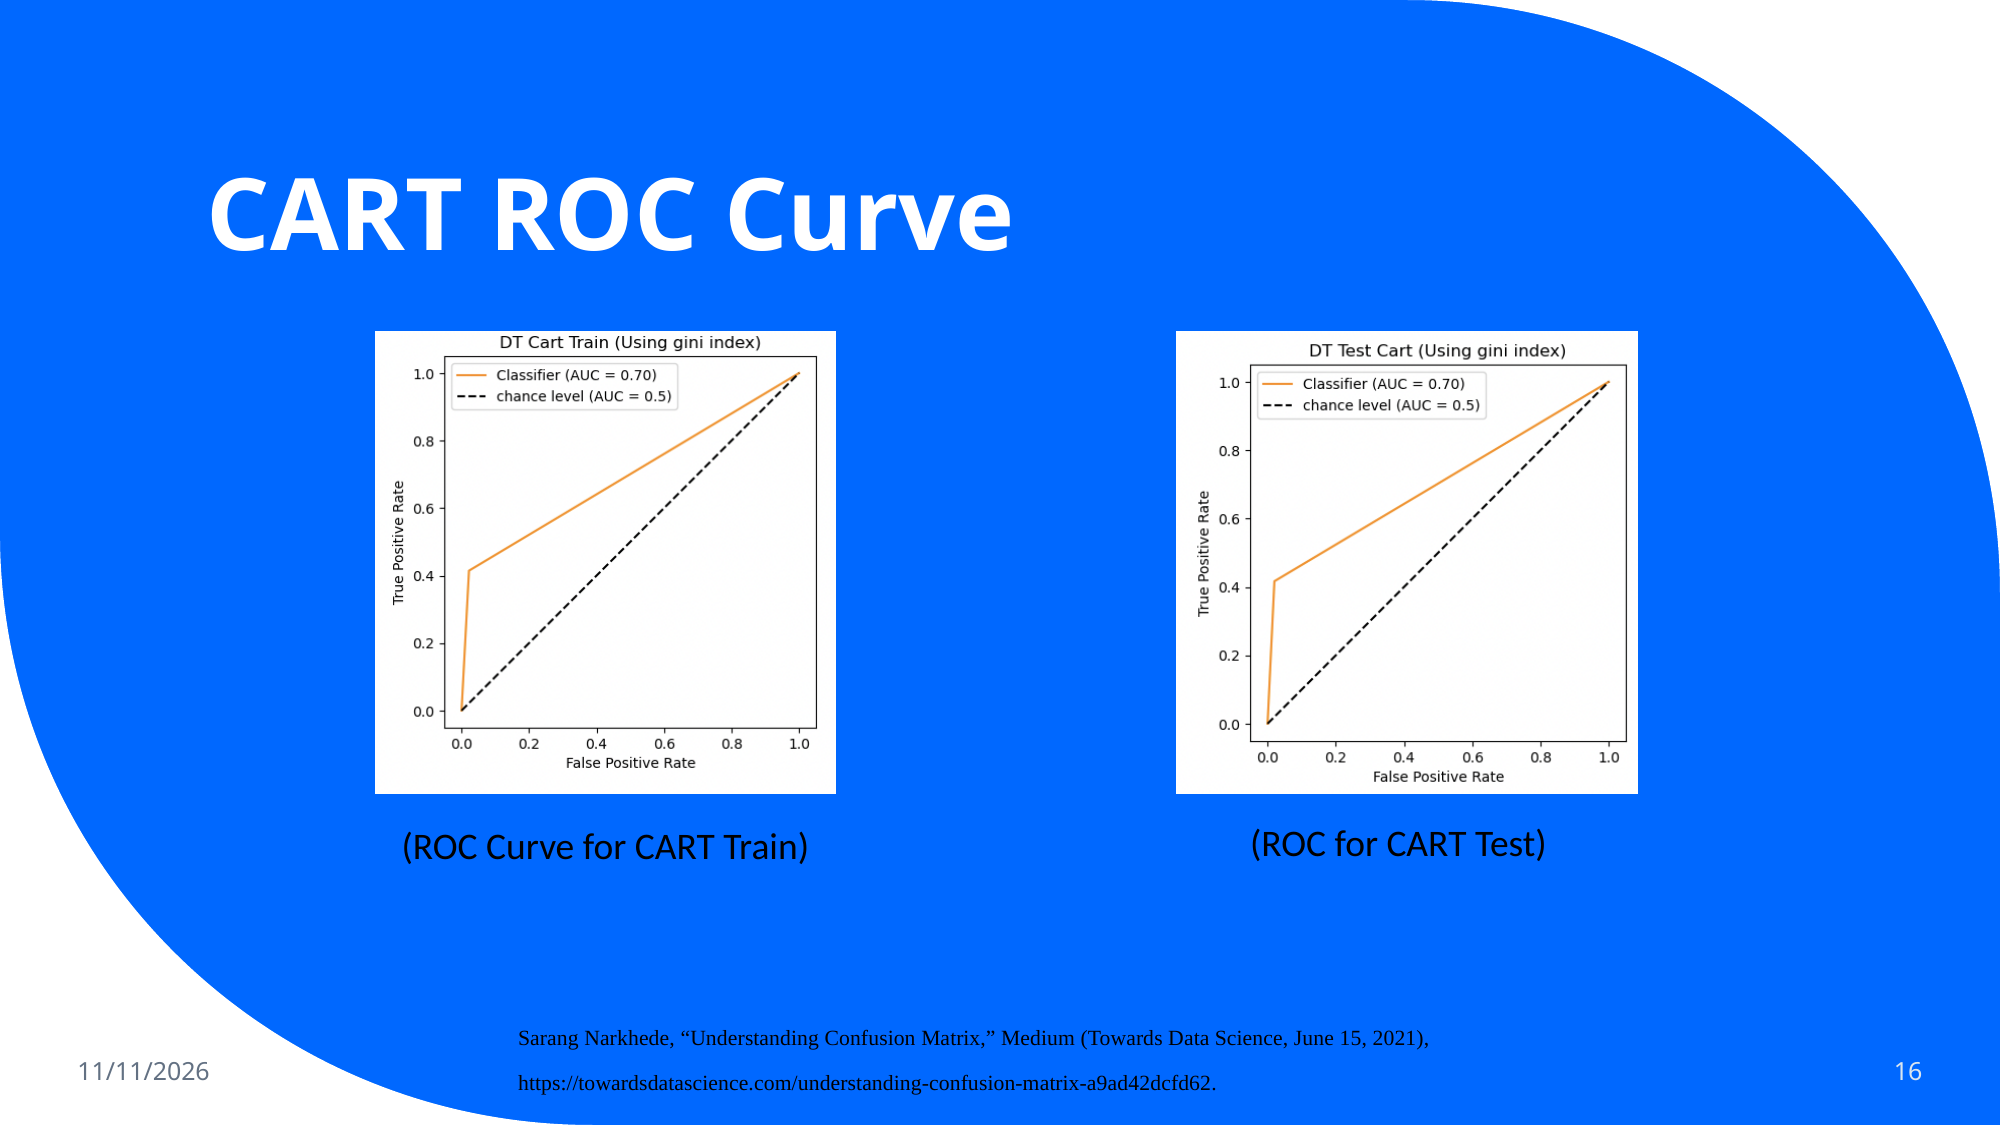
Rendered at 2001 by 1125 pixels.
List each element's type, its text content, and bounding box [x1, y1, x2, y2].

picture [375, 331, 836, 794]
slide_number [62, 1042, 342, 1103]
text_box Sarang Narkhede, “Understanding Confusion Matrix,” Medium (Towards Data Science, June 15, 2021), https://towardsdatascience.com/understanding-confusion-matrix-a9ad42dcfd62. [503, 1011, 1504, 1117]
slide_number 16 [1665, 1042, 1938, 1103]
title CART ROC Curve [191, 62, 1796, 280]
picture [1176, 331, 1638, 794]
text_box (ROC for CART Test) [1235, 811, 1579, 872]
text_box (ROC Curve for CART Train) [386, 814, 836, 875]
